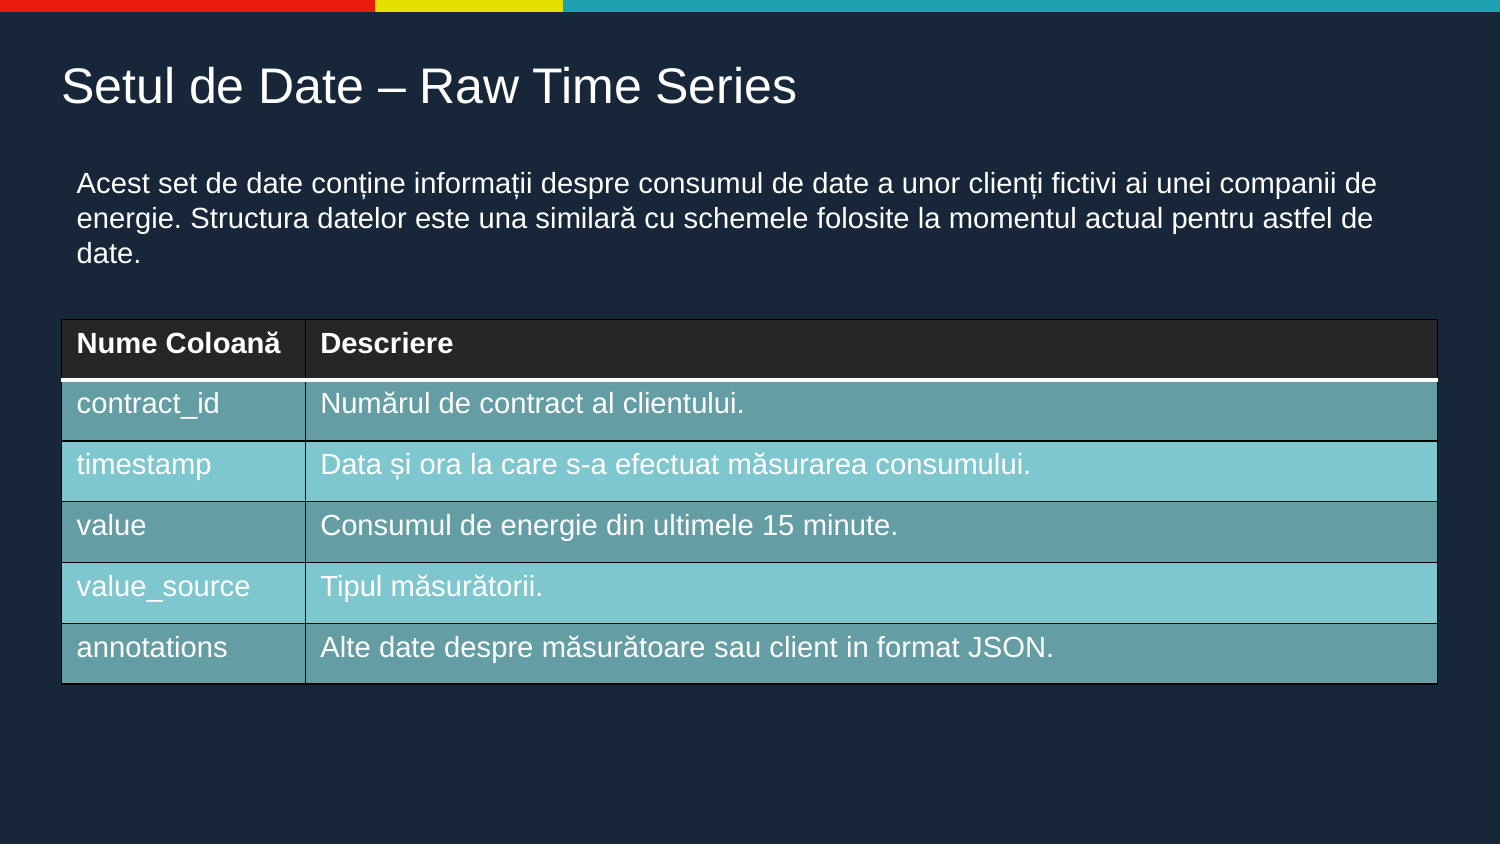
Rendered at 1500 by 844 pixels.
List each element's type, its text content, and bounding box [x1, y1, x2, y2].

table_header Nume Coloană [62, 320, 305, 378]
table_cell Numărul de contract al clientului. [306, 382, 1437, 440]
table_header Descriere [306, 320, 1437, 378]
table_cell value_source [62, 563, 305, 623]
table_cell value [62, 502, 305, 562]
table_cell contract_id [62, 382, 305, 440]
table_cell Consumul de energie din ultimele 15 minute. [306, 502, 1437, 562]
table_cell Tipul măsurătorii. [306, 563, 1437, 623]
text_box Acest set de date conține informații despre consumul de date a unor clienți fictivi ai unei companii de energie. Structura datelor este una similară cu schemele folosite la momentul actual pentru astfel de date. [61, 156, 1399, 277]
table_cell annotations [62, 624, 305, 683]
title Setul de Date – Raw Time Series [61, 62, 1438, 203]
table_cell Data și ora la care s-a efectuat măsurarea consumului. [306, 442, 1437, 501]
table_cell Alte date despre măsurătoare sau client in format JSON. [306, 624, 1437, 683]
table_cell timestamp [62, 442, 305, 501]
